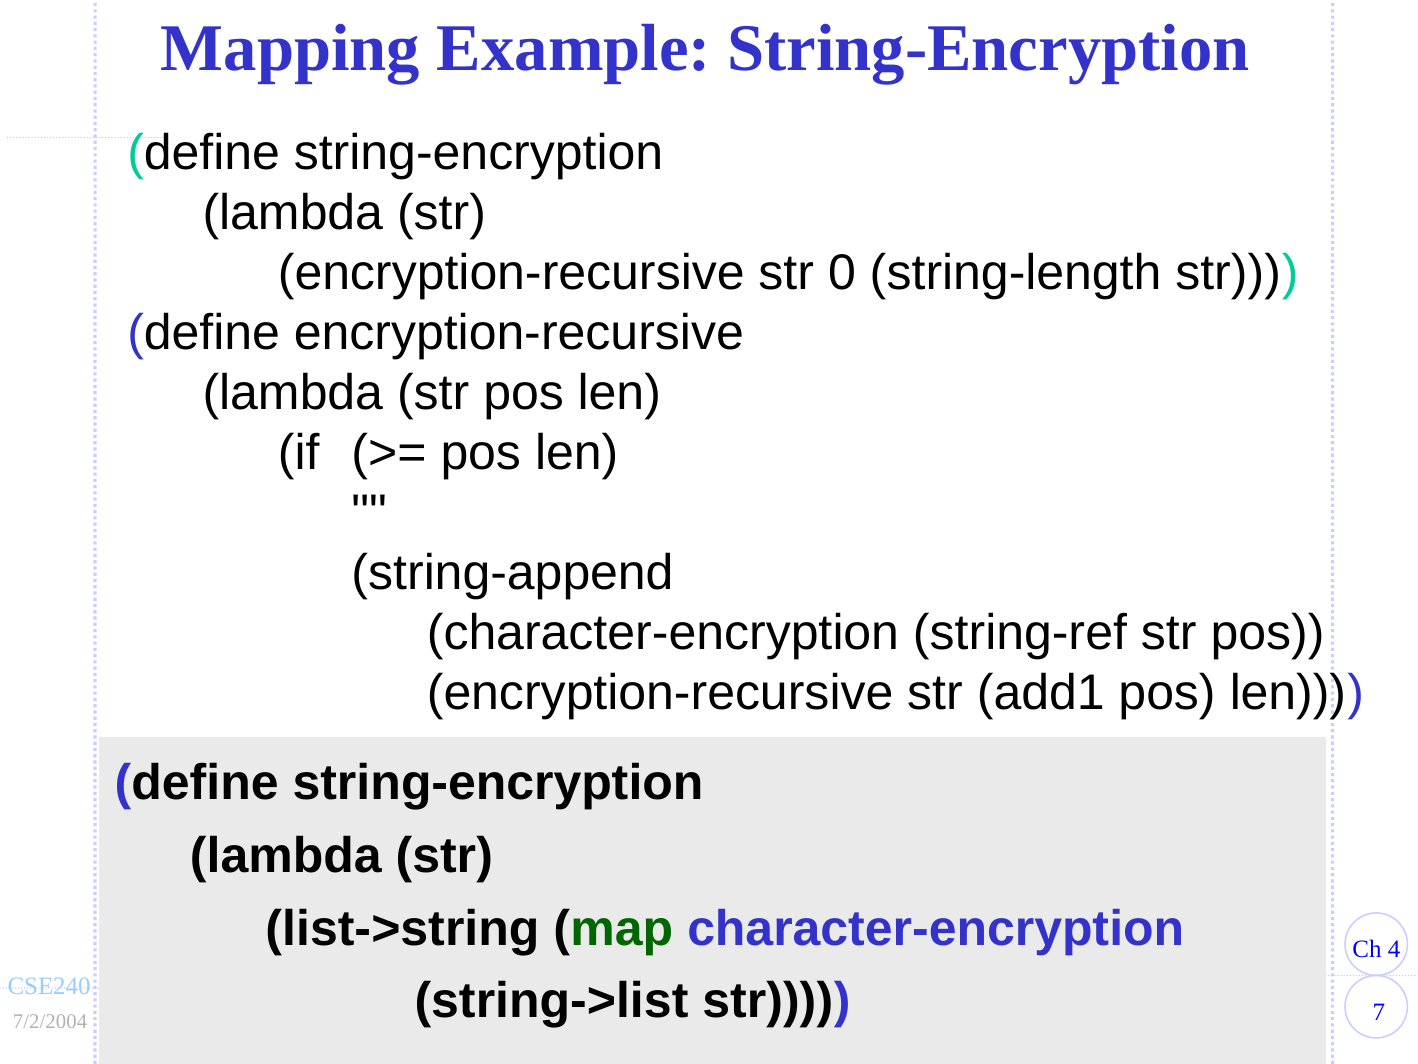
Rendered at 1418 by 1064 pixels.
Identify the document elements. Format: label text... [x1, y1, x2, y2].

text_box (define string-encryption (lambda (str) (encryption-recursive str 0 (string-length str)))) (define encryption-recursive (lambda (str pos len) (if (>= pos len) "" (string-append (character-encryption (string-ref str pos)) (encryption-recursive str (add1 pos) len)))) [112, 112, 1388, 728]
text_box Mapping Example: String-Encryption [62, 0, 1350, 100]
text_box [99, 737, 1326, 1064]
